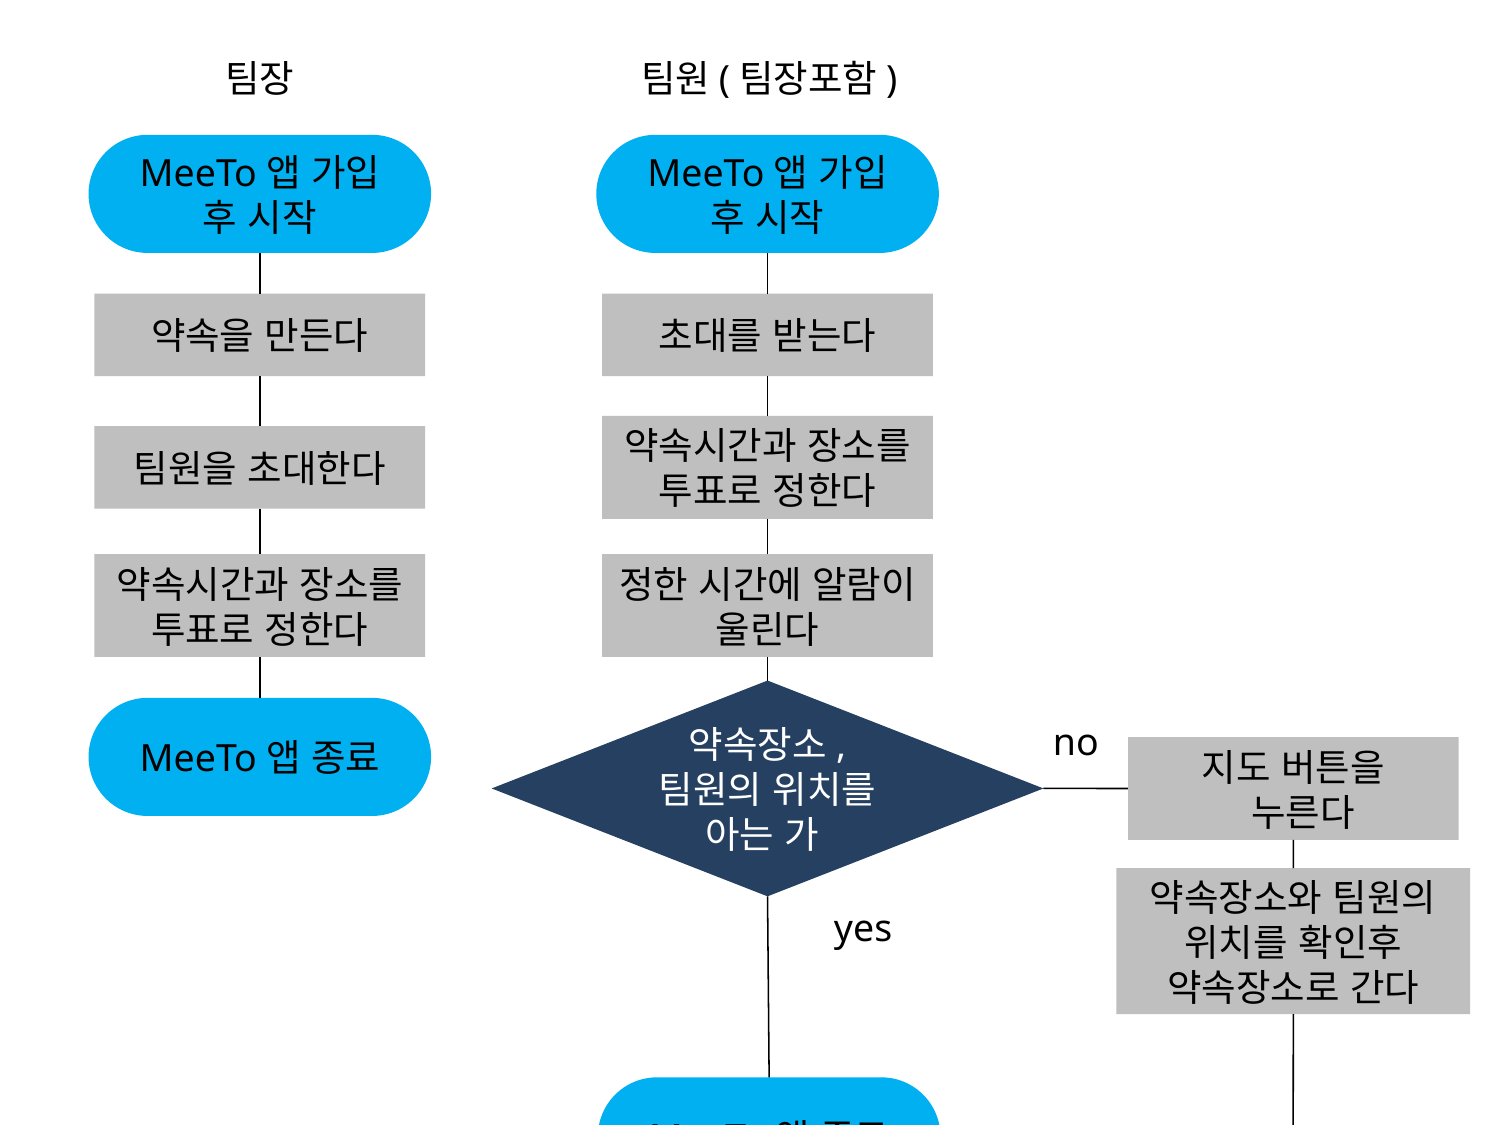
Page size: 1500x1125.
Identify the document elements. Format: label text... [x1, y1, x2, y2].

text_box 약속을 만든다 [92, 291, 427, 378]
text_box 약속시간과 장소를 투표로 정한다 [600, 414, 935, 521]
text_box 초대를 받는다 [600, 291, 935, 378]
text_box MeeTo앱 가입 후 시작 [86, 132, 434, 256]
text_box yes [819, 896, 908, 957]
text_box 정한 시간에 알람이 울린다 [600, 552, 935, 659]
text_box 팀장 [210, 47, 309, 108]
text_box MeeTo앱 종료 [596, 1075, 942, 1125]
text_box 팀원(팀장포함) [626, 47, 913, 108]
text_box 지도 버튼을 누른다 [1126, 735, 1461, 842]
text_box 팀원을 초대한다 [92, 424, 427, 511]
text_box MeeTo앱 가입 후 시작 [594, 132, 941, 256]
text_box 약속장소와 팀원의 위치를 확인후 약속장소로 간다 [1114, 866, 1472, 1016]
text_box no [1038, 710, 1114, 771]
text_box 약속시간과 장소를 투표로 정한다 [92, 552, 427, 659]
text_box 약속장소, 팀원의 위치를 아는 가 [489, 680, 1045, 898]
text_box MeeTo앱 종료 [86, 695, 434, 819]
